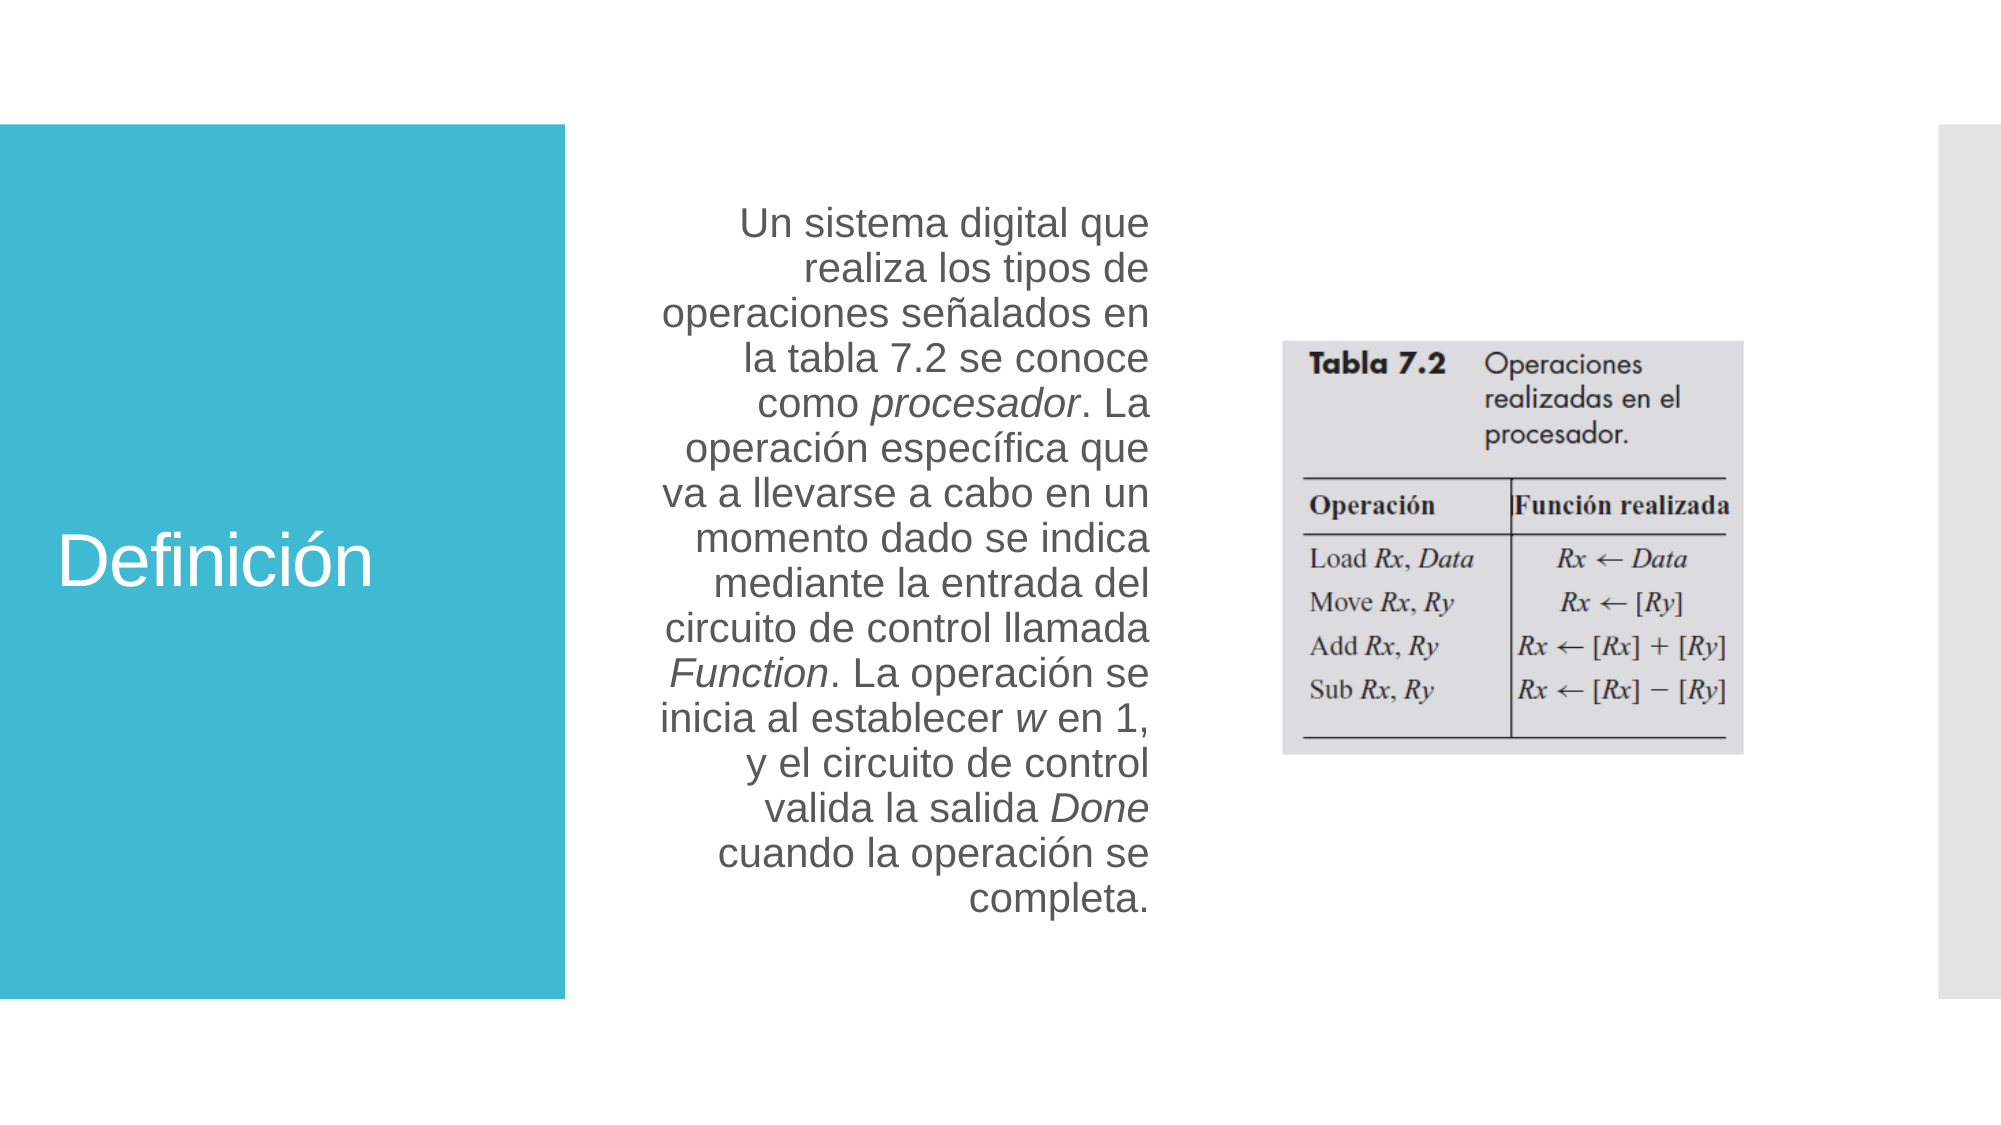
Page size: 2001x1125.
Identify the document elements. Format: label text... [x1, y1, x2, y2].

list Un sistema digital que realiza los tipos de operaciones señalados en la tabla 7.2 se conoce como procesador. La operación específica que va a llevarse a cabo en un momento dado se indica mediante la entrada del circuito de control llamada Function. La operación se inicia al establecer w en 1, y el circuito de control valida la salida Done cuando la operación se completa. [644, 141, 1165, 982]
title Definición [41, 184, 525, 940]
picture [1228, 320, 1800, 804]
